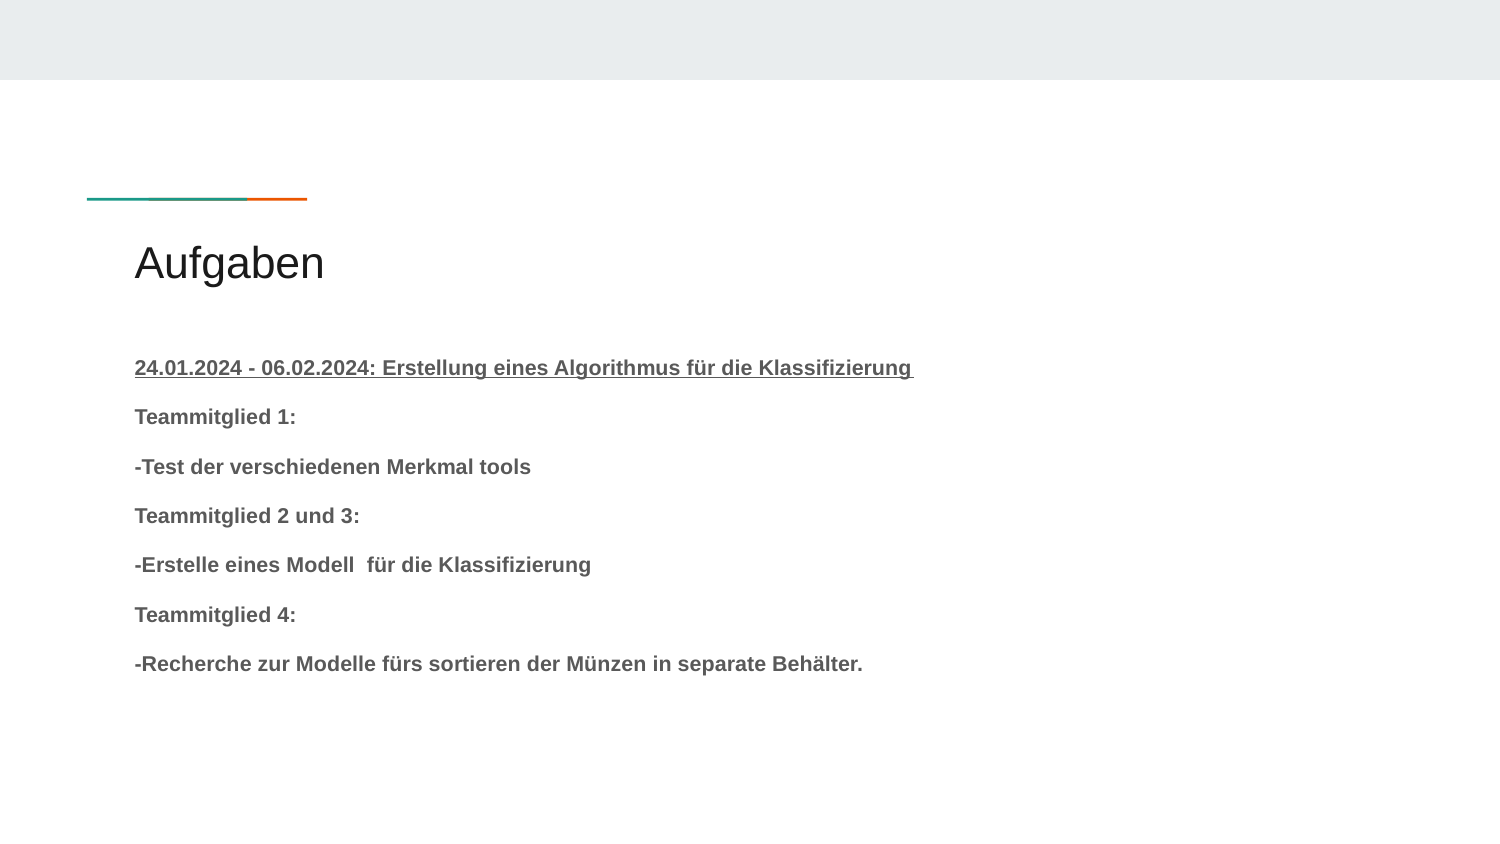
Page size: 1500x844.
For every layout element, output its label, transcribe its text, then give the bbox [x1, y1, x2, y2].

title Aufgaben [119, 216, 1381, 305]
list 24.01.2024 - 06.02.2024: Erstellung eines Algorithmus für die Klassifizierung Teammitglied 1: -Test der verschiedenen Merkmal tools Teammitglied 2 und 3: -Erstelle eines Modell für die Klassifizierung Teammitglied 4: -Recherche zur Modelle fürs sortieren der Münzen in separate Behälter. [119, 341, 1279, 712]
